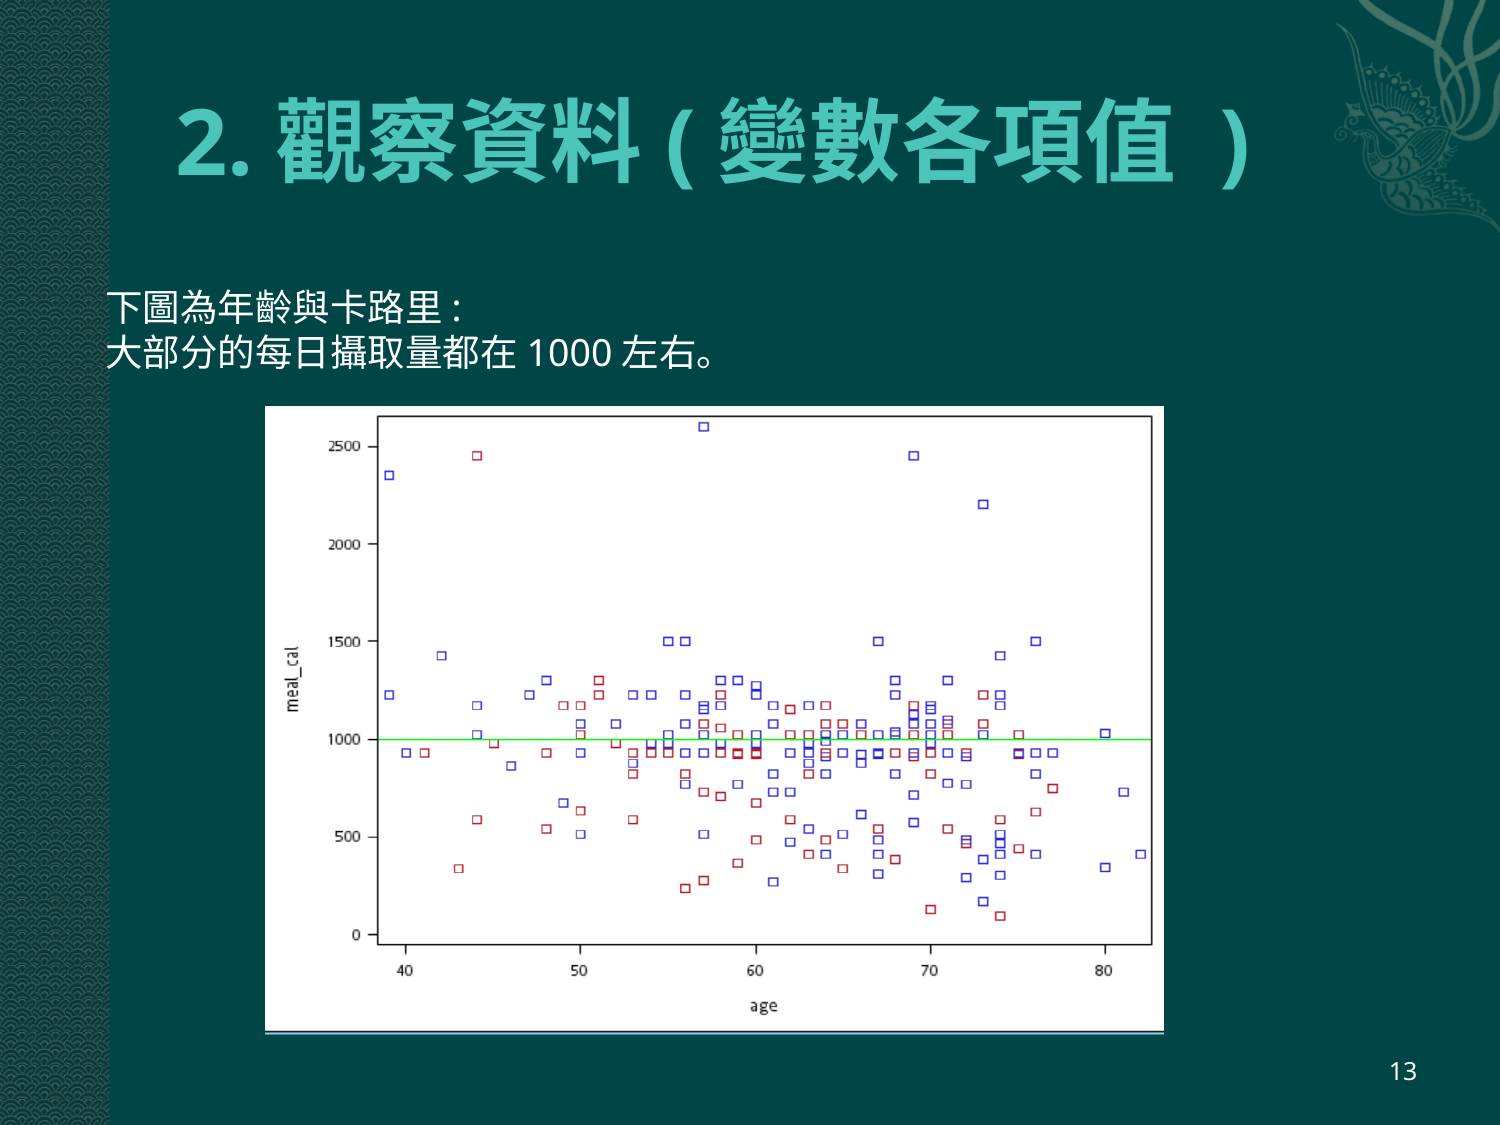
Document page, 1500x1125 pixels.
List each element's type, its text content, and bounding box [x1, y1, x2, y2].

text_box 下圖為年齡與卡路里: 大部分的每日攝取量都在1000左右。 [90, 276, 1248, 382]
slide_number ‹#› [1074, 1042, 1425, 1103]
picture [1334, 0, 1500, 235]
picture [265, 406, 1164, 1035]
picture [0, 0, 110, 1125]
title 2.觀察資料(變數各項值 ) [75, 45, 1351, 233]
